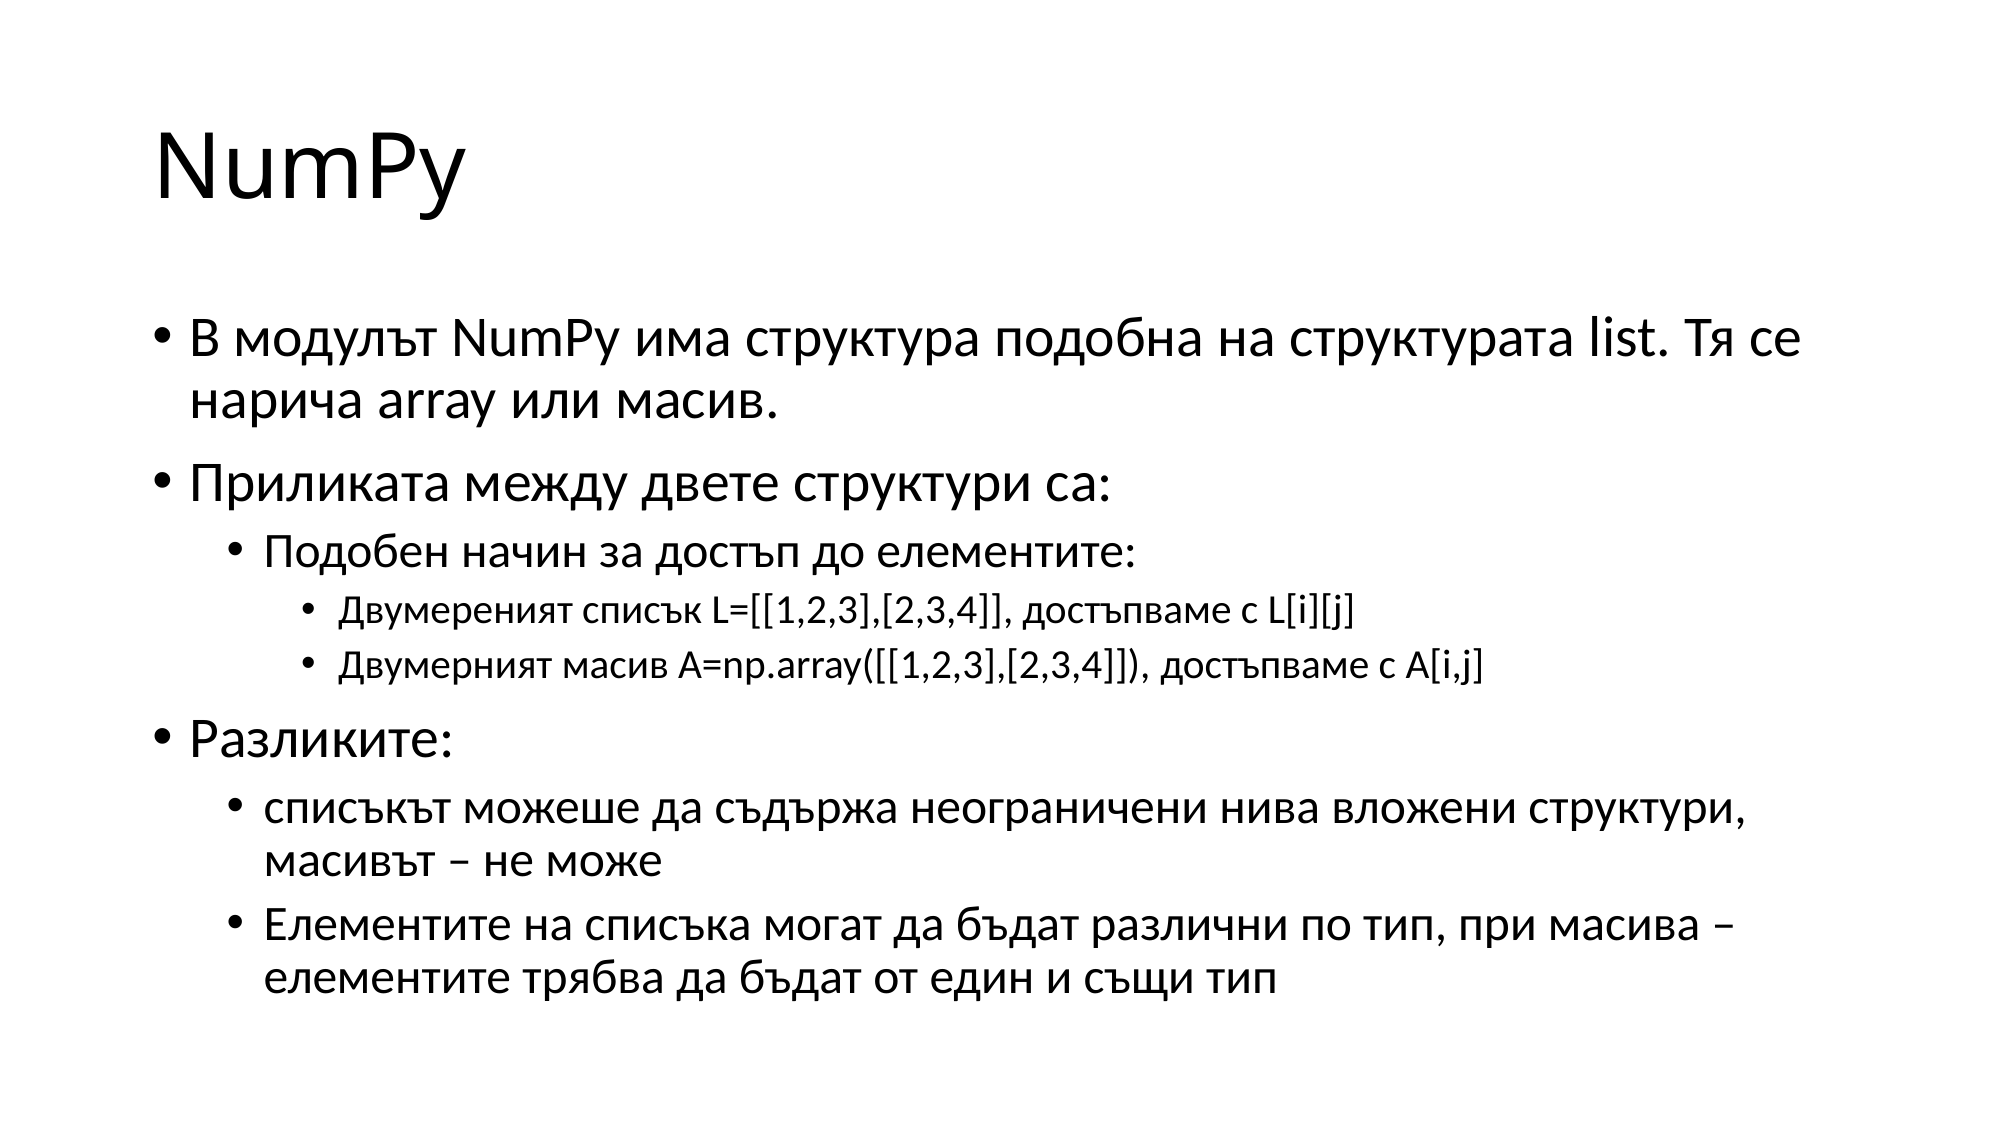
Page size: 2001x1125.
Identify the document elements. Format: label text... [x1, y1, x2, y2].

list В модулът NumPy има структура подобна на структурата list. Тя се нарича array или масив. Приликата между двете структури са: Подобен начин за достъп до елементите: Двумереният списък L=[[1,2,3],[2,3,4]], достъпваме с L[i][j] Двумерният масив А=np.array([[1,2,3],[2,3,4]]), достъпваме с A[i,j] Разликите: списъкът можеше да съдържа неограничени нива вложени структури, масивът – не може Елементите на списъка могат да бъдат различни по тип, при масива – елементите трябва да бъдат от един и същи тип [137, 299, 1863, 1014]
title NumPy [137, 59, 1863, 278]
